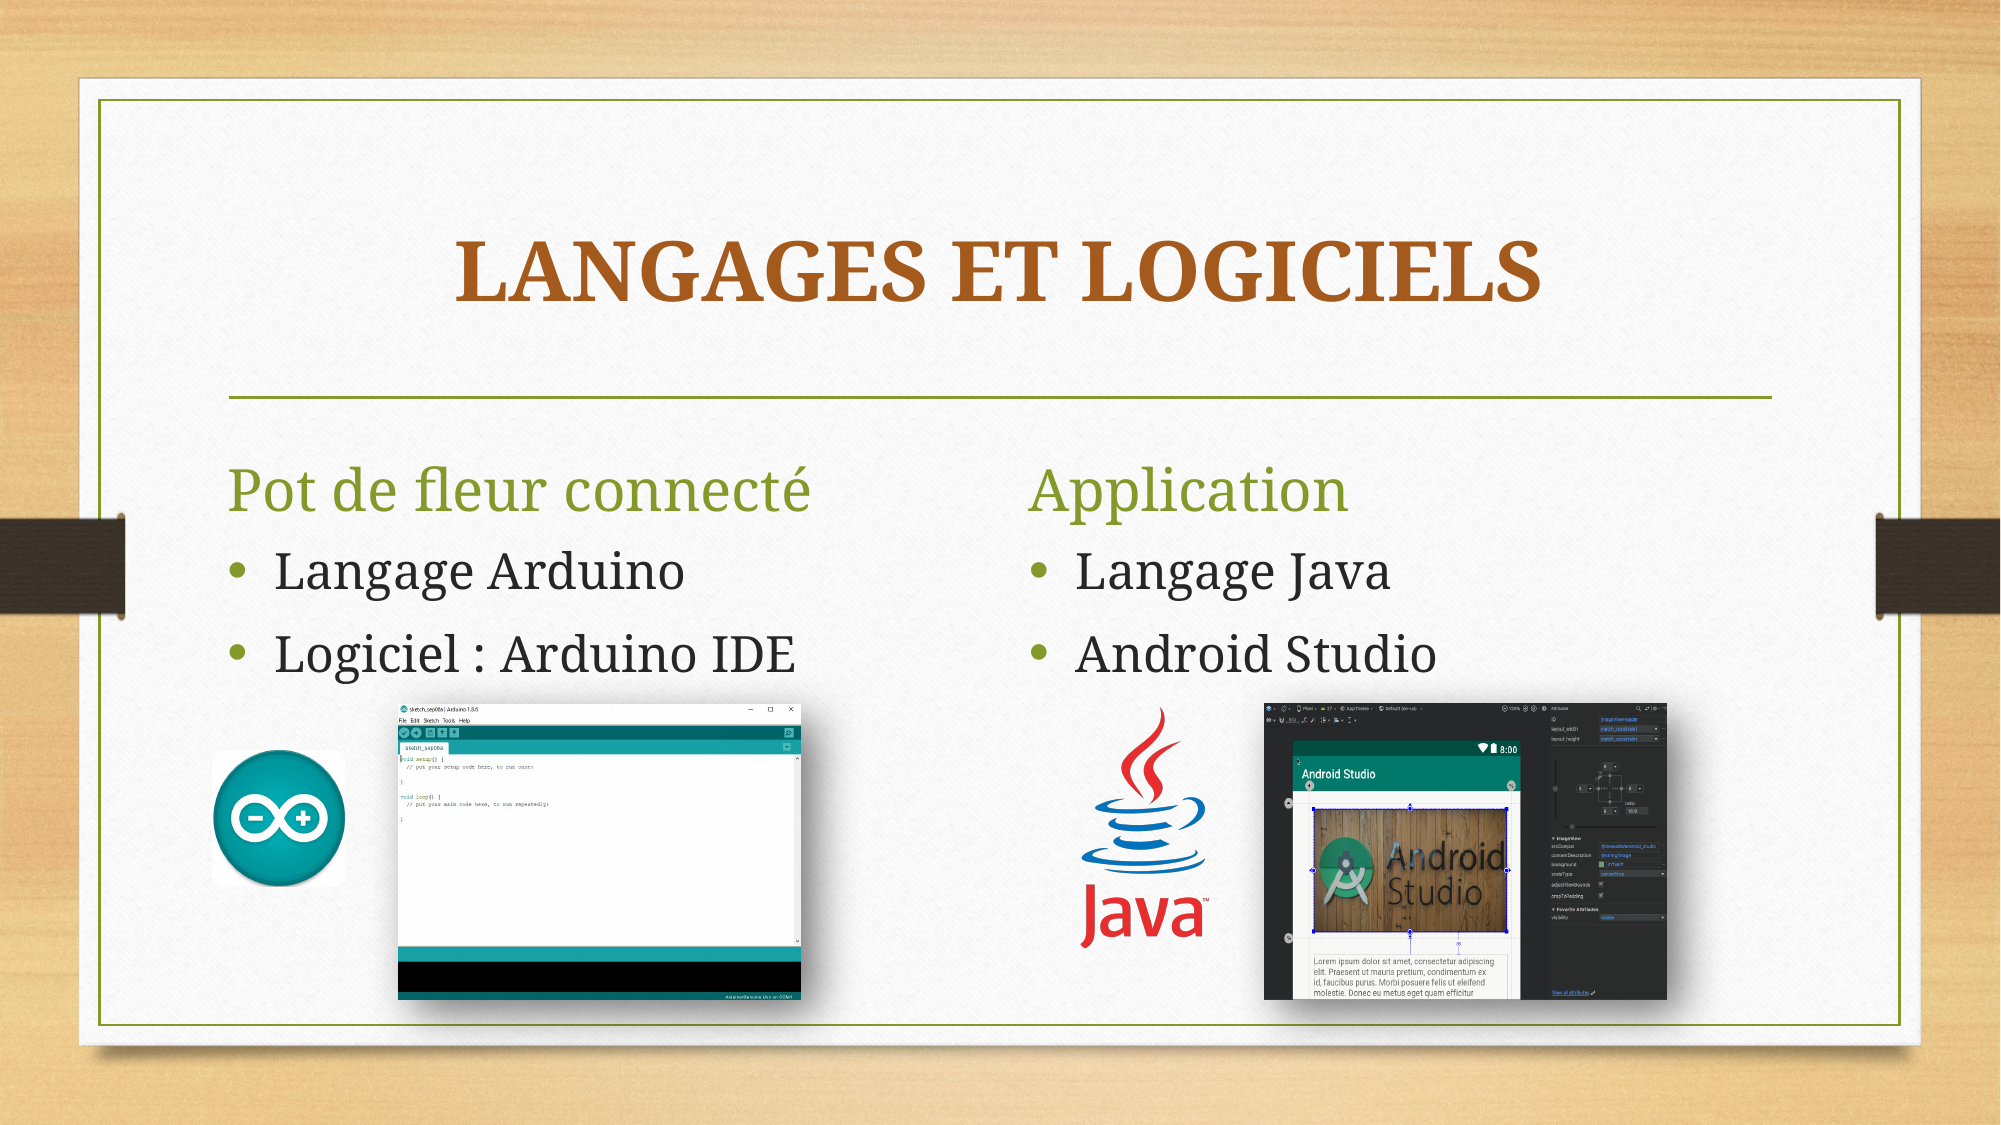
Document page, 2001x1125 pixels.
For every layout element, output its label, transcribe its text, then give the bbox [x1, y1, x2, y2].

list Langage Arduino Logiciel : Arduino IDE [212, 532, 987, 964]
list Pot de fleur connecté [212, 436, 987, 531]
list Application [1013, 436, 1788, 531]
list Langage Java Android Studio [1013, 532, 1788, 964]
title LANGAGES ET LOGICIELS [212, 161, 1788, 375]
picture [0, 0, 2001, 1125]
